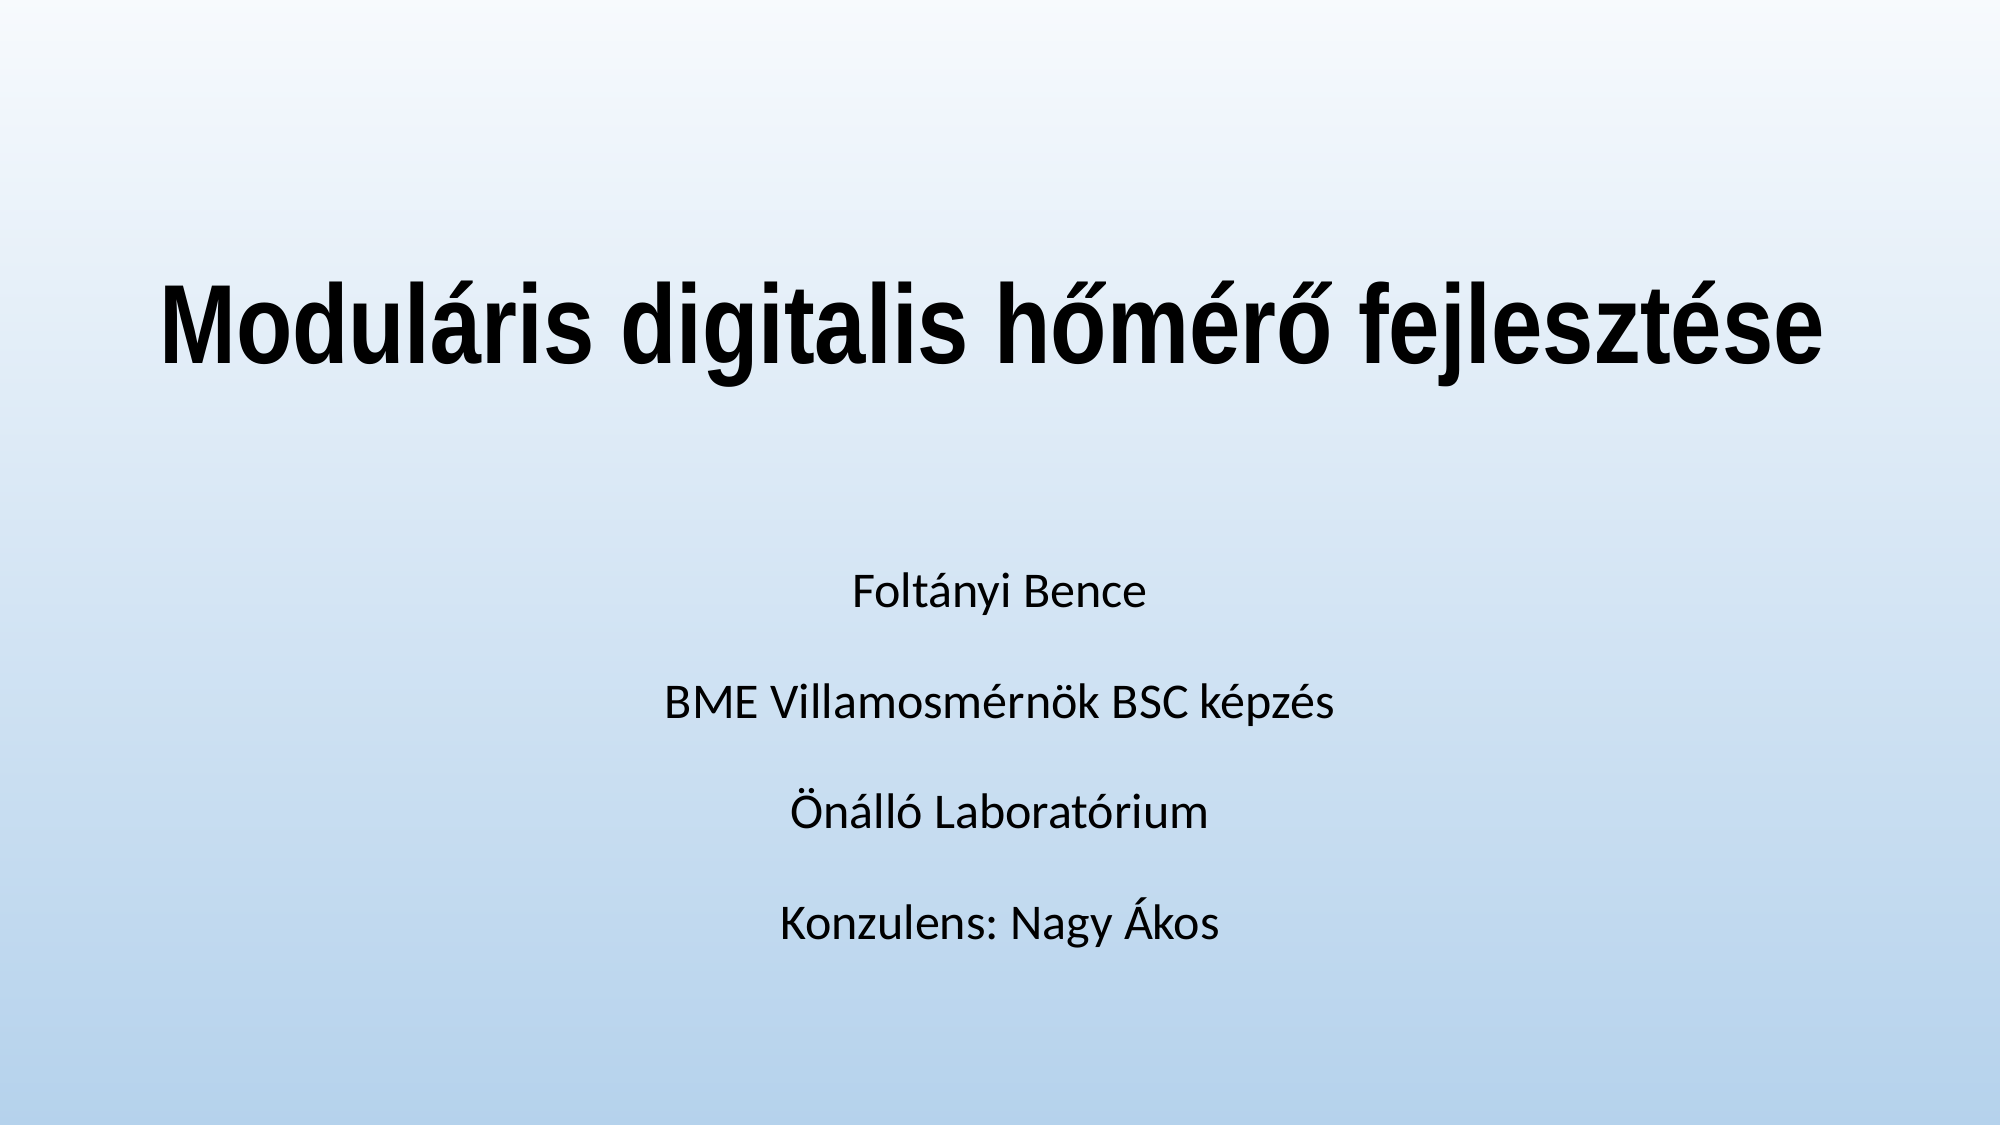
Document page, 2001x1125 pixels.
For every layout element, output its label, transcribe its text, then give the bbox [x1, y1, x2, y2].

subtitle Foltányi Bence BME Villamosmérnök BSC képzés Önálló Laboratórium Konzulens: Nagy Ákos [249, 519, 1750, 1037]
title Moduláris digitalis hőmérő fejlesztése [80, 184, 1905, 396]
